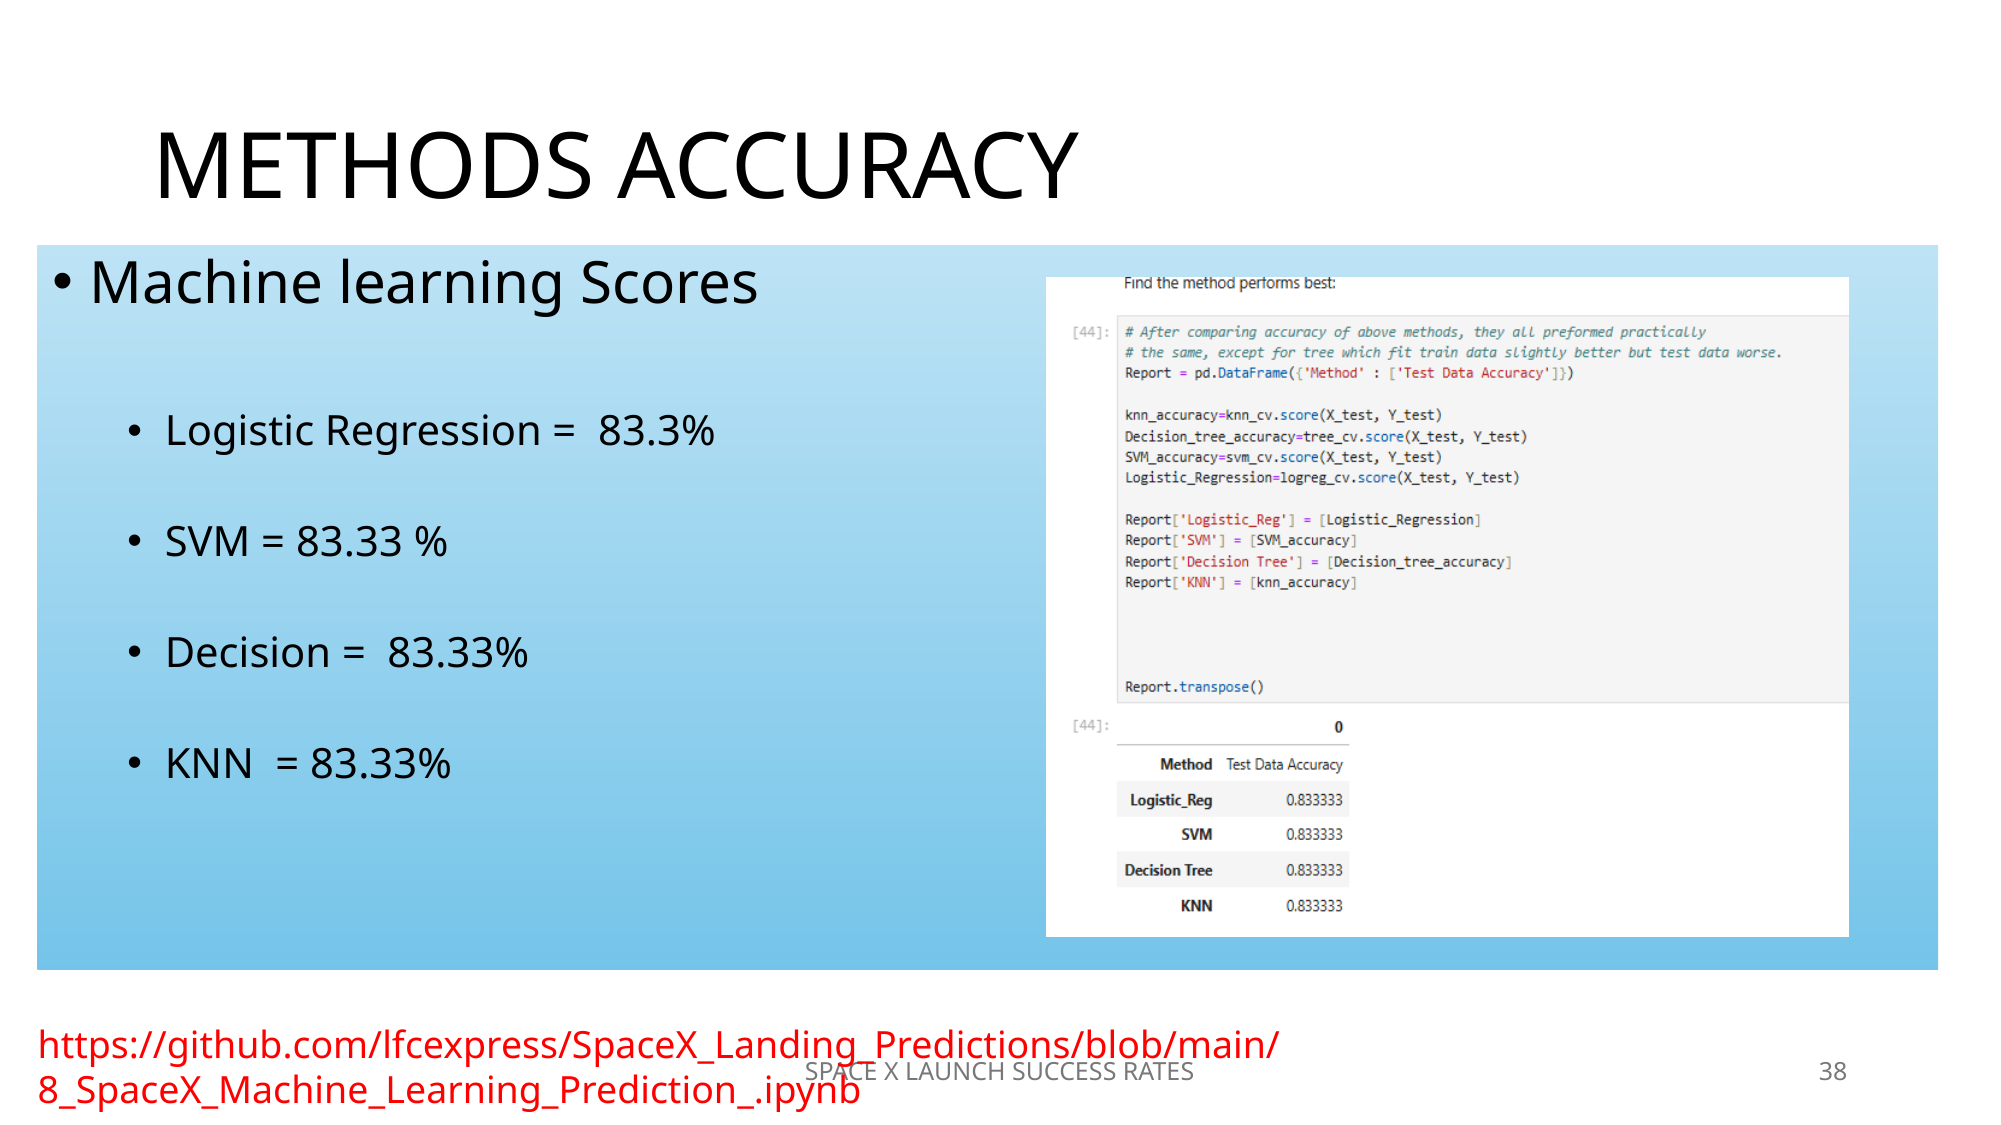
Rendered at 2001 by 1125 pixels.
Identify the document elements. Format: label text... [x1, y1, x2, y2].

title METHODS ACCURACY [137, 59, 1863, 245]
slide_number 38 [1412, 1042, 1863, 1103]
footer SPACE X LAUNCH SUCCESS RATES [662, 1042, 1338, 1103]
text_box https://github.com/lfcexpress/SpaceX_Landing_Predictions/blob/main/8_SpaceX_Machine_Learning_Prediction_.ipynb [23, 1013, 2000, 1119]
picture [1046, 276, 1849, 938]
list Machine learning Scores Logistic Regression = 83.3% SVM = 83.33 % Decision = 83.33% KNN = 83.33% [37, 245, 1939, 970]
